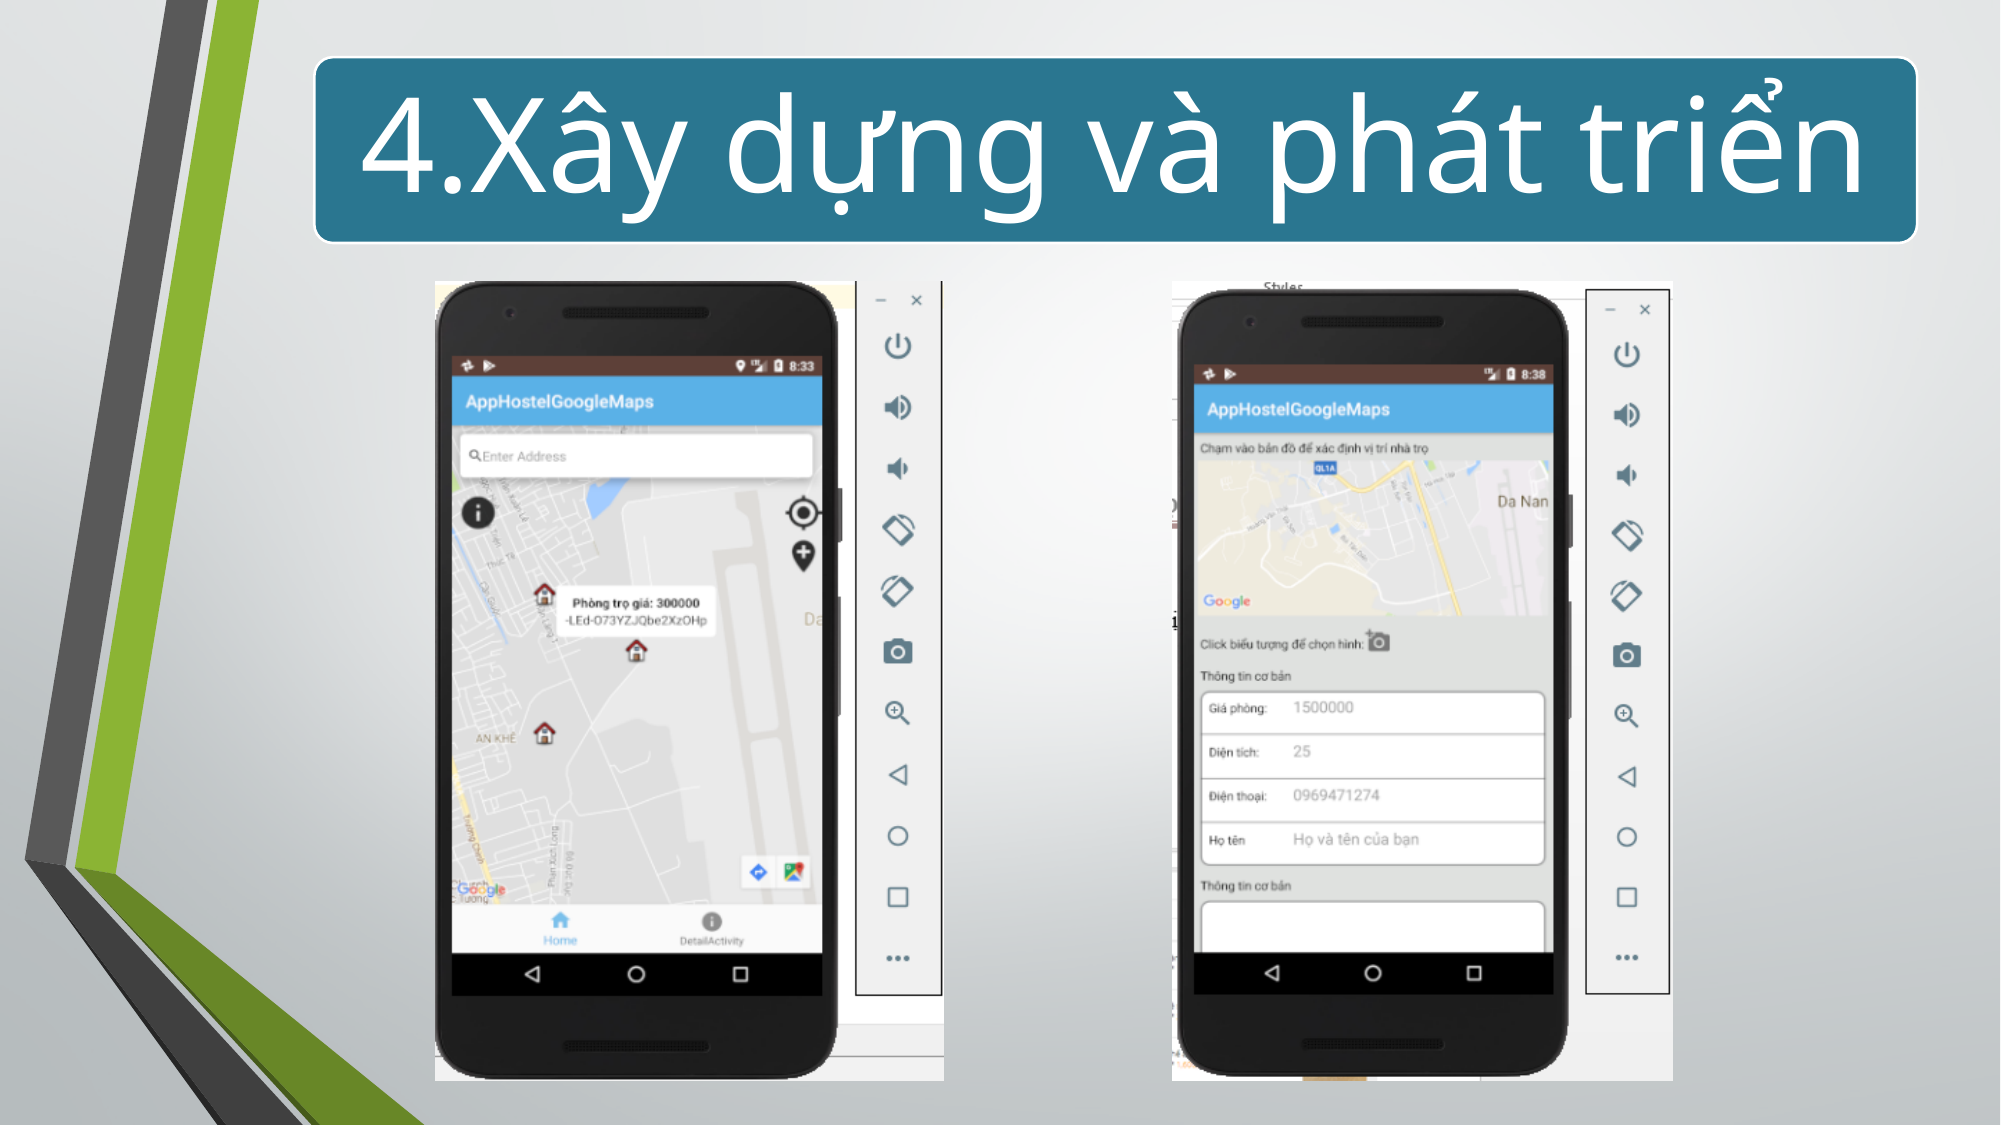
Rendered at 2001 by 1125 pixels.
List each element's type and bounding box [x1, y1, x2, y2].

picture [435, 281, 944, 1081]
text_box [314, 56, 1918, 244]
picture [1171, 281, 1673, 1081]
